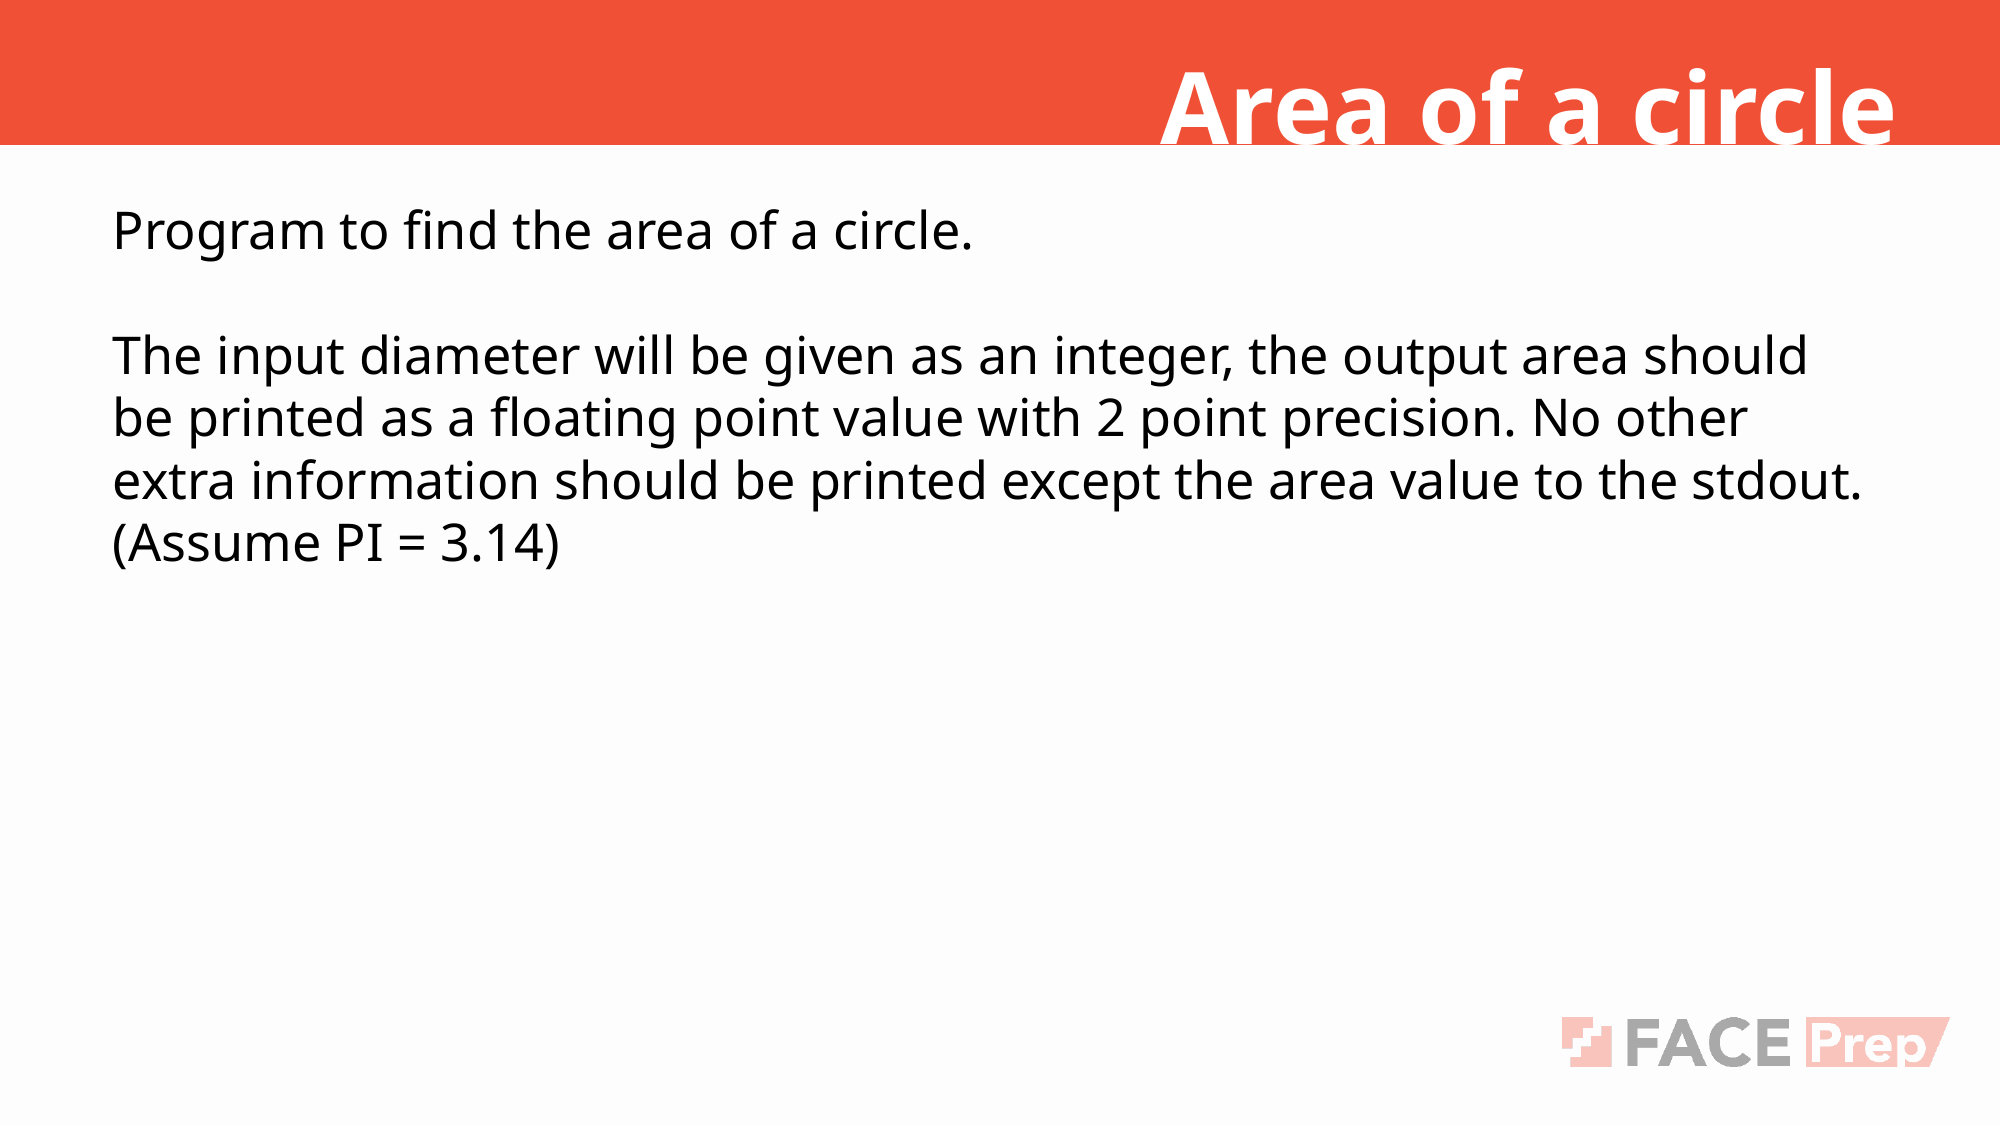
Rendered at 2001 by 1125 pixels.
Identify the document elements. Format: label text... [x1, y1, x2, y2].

text_box [0, 0, 2000, 147]
text_box Area of a circle [437, 37, 1914, 173]
picture [1562, 1017, 1950, 1067]
text_box Program to find the area of a circle. The input diameter will be given as an integer, the output area should be printed as a floating point value with 2 point precision. No other extra information should be printed except the area value to the stdout. (Assume PI = 3.14) [98, 189, 1895, 580]
